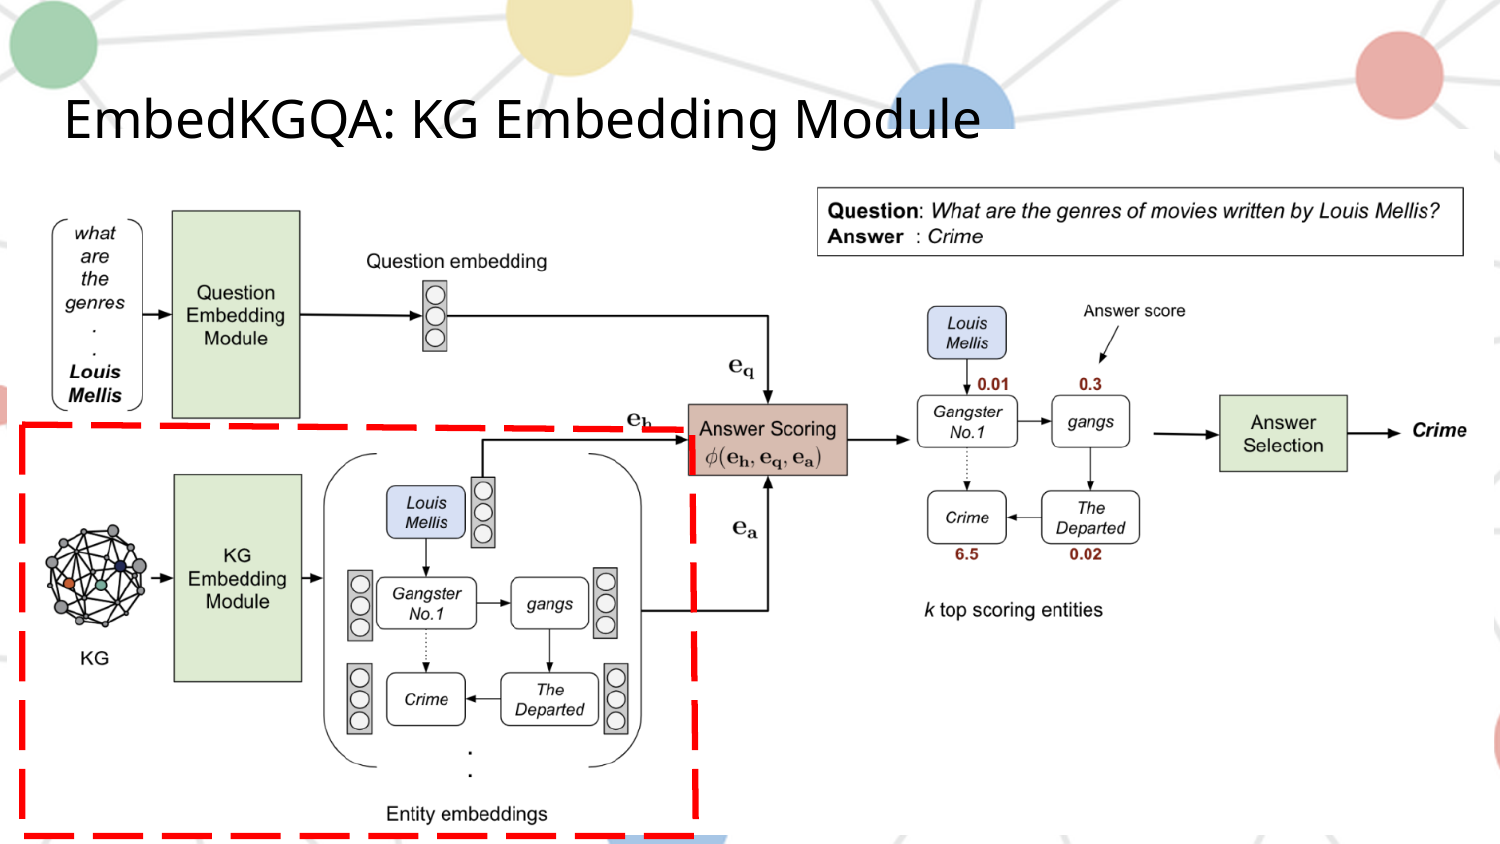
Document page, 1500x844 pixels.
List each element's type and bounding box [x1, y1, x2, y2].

text_box [21, 424, 684, 430]
picture [0, 0, 1500, 844]
